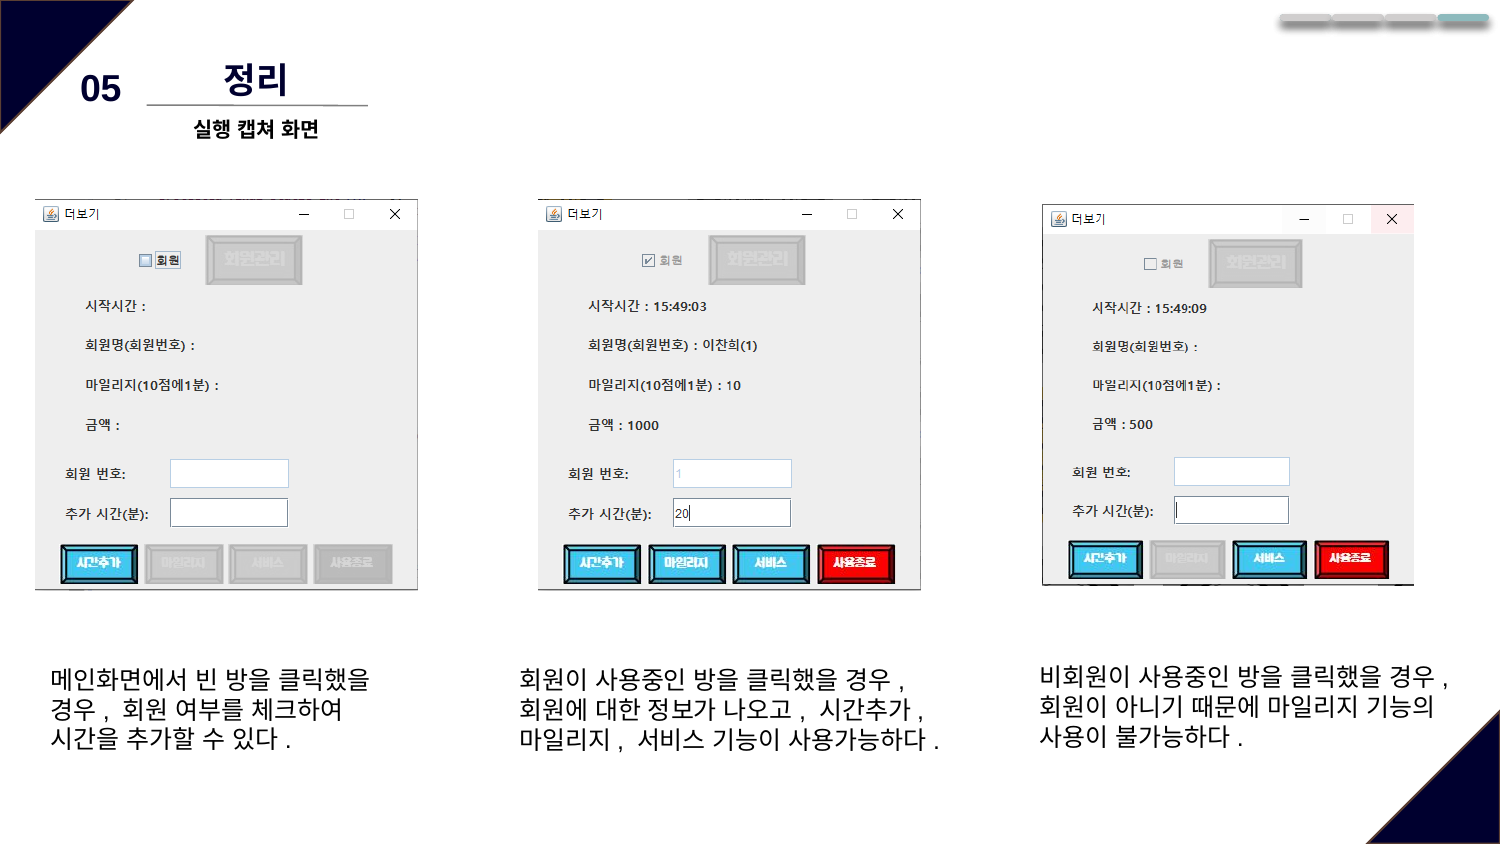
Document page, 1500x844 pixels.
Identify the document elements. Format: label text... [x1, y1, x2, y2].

picture [538, 198, 921, 591]
picture [1041, 204, 1414, 586]
text_box 비회원이 사용중인 방을 클릭했을 경우, 회원이 아니기 때문에 마일리지 기능의 사용이 불가능하다. [1024, 646, 1498, 813]
text_box 실행 캡쳐 화면 [154, 114, 360, 157]
picture [35, 198, 418, 591]
text_box 메인화면에서 빈 방을 클릭했을 경우, 회원 여부를 체크하여 시간을 추가할 수 있다. [35, 649, 434, 735]
text_box 정리 [35, 52, 478, 100]
text_box 05 [62, 58, 139, 116]
text_box 회원이 사용중인 방을 클릭했을 경우, 회원에 대한 정보가 나오고, 시간추가, 마일리지, 서비스 기능이 사용가능하다. [504, 649, 964, 816]
